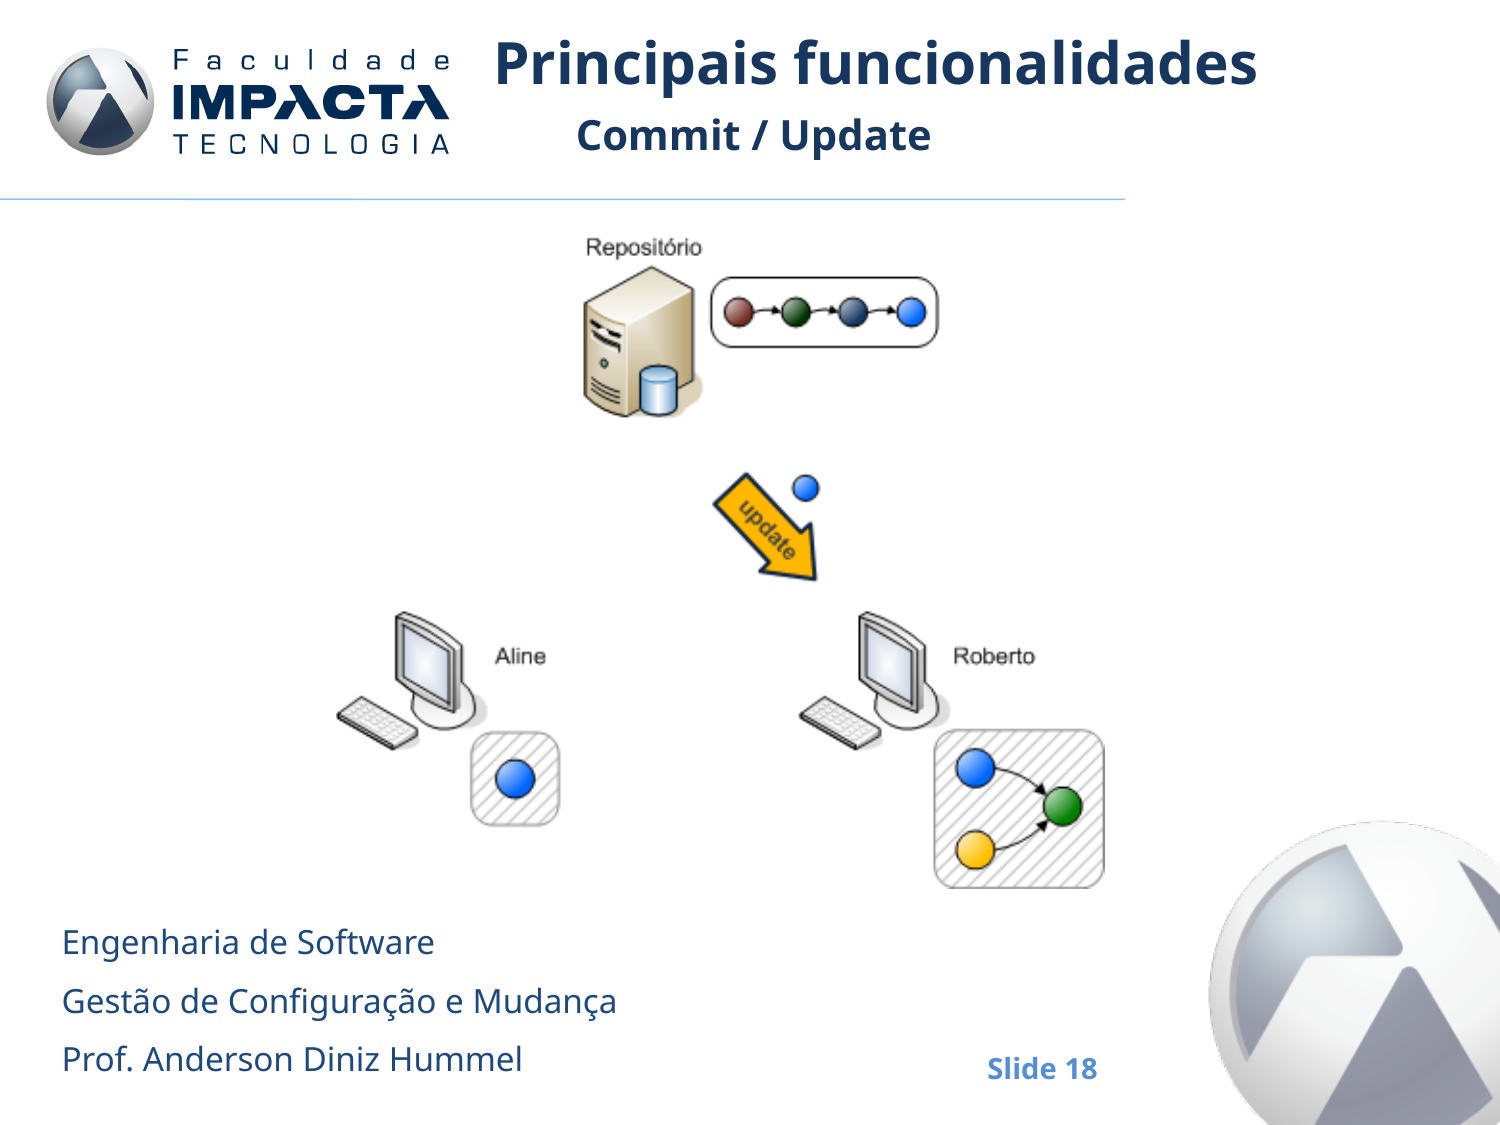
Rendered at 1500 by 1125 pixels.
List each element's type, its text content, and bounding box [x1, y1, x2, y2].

list Commit / Update [561, 101, 1471, 197]
list Prof. Anderson Diniz Hummel [46, 1031, 868, 1102]
picture [1206, 787, 1500, 1125]
picture [35, 35, 458, 164]
list Engenharia de Software [46, 914, 868, 972]
list Gestão de Configuração e Mudança [46, 972, 868, 1031]
picture [336, 231, 1105, 889]
title Principais funcionalidades [478, 19, 1483, 102]
